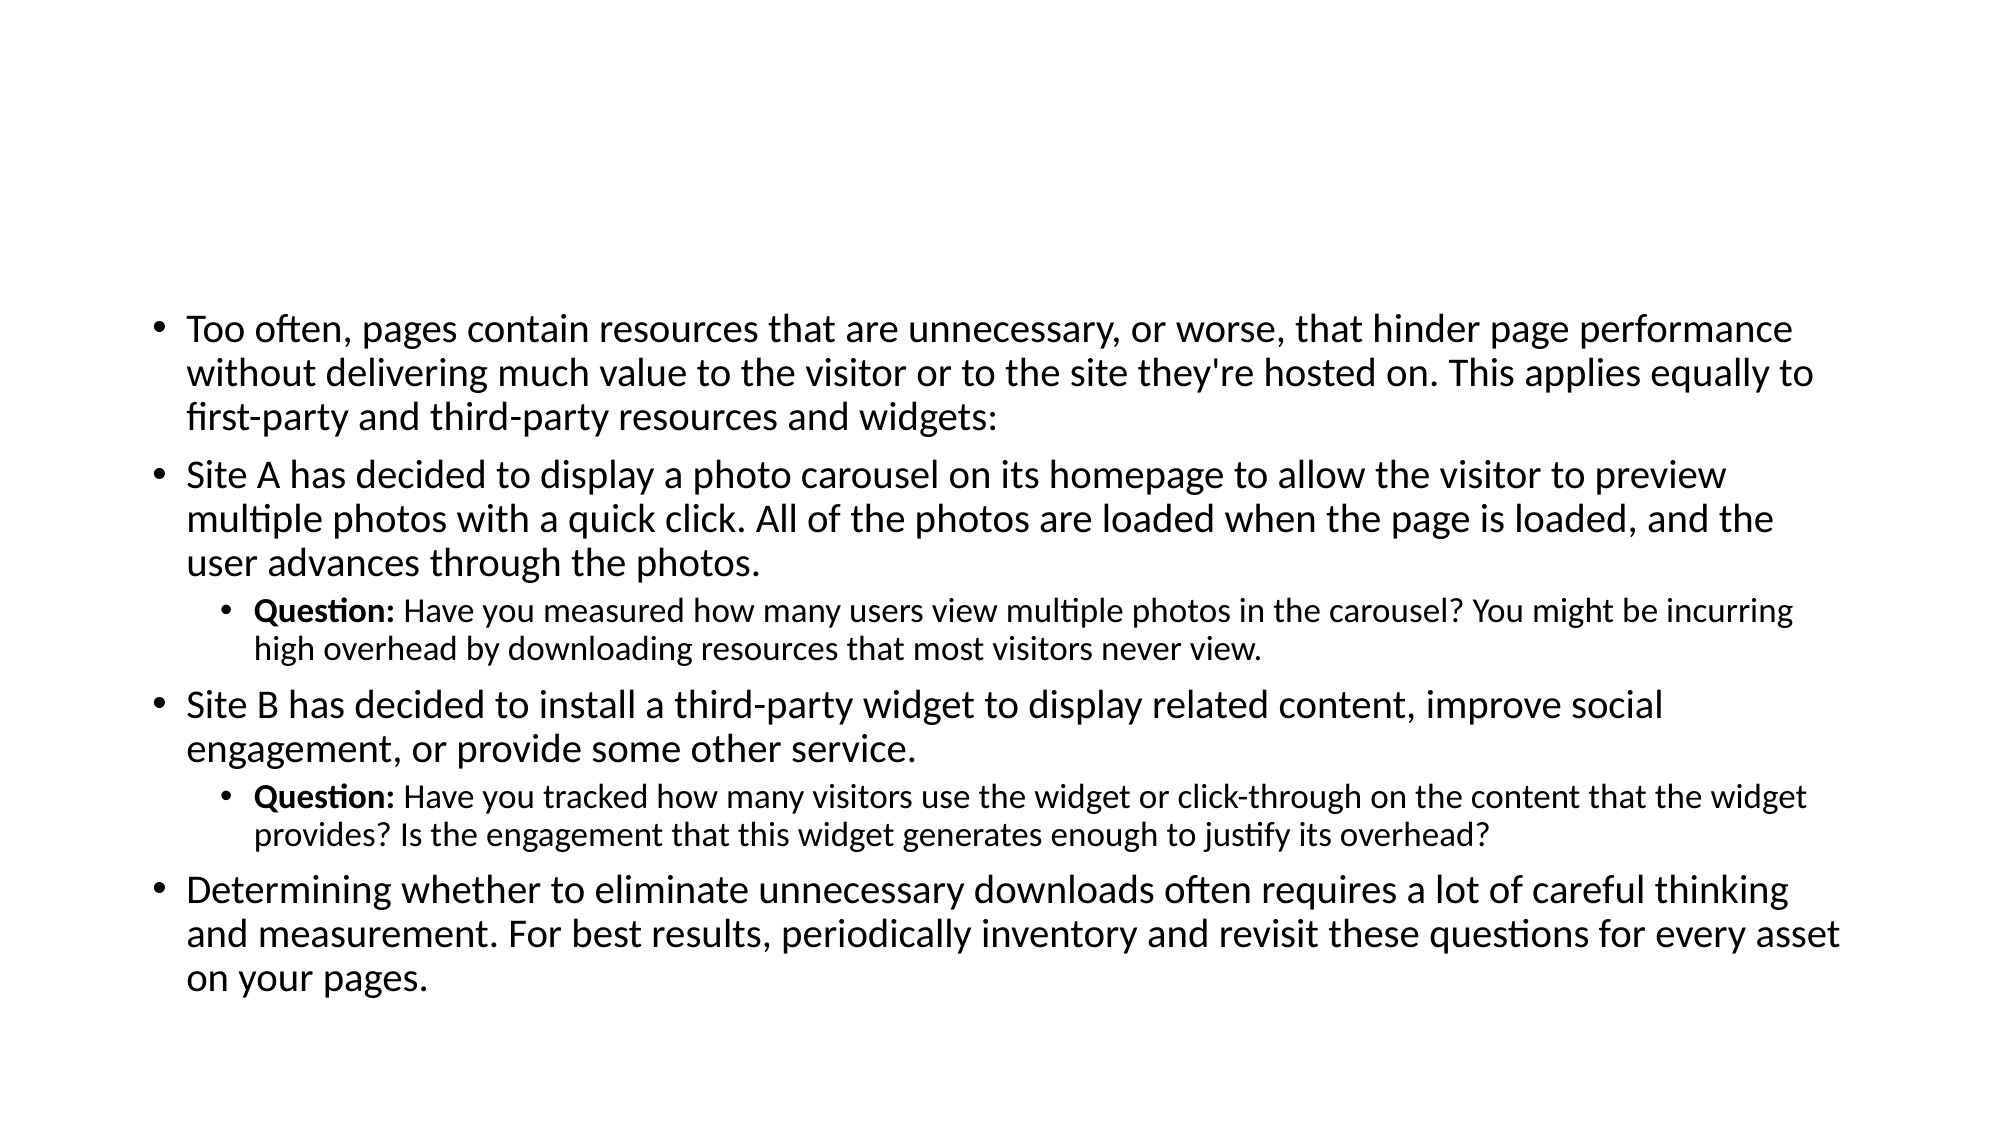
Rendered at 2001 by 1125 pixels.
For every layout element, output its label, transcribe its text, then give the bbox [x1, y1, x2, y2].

list Too often, pages contain resources that are unnecessary, or worse, that hinder page performance without delivering much value to the visitor or to the site they're hosted on. This applies equally to first-party and third-party resources and widgets: Site A has decided to display a photo carousel on its homepage to allow the visitor to preview multiple photos with a quick click. All of the photos are loaded when the page is loaded, and the user advances through the photos. Question: Have you measured how many users view multiple photos in the carousel? You might be incurring high overhead by downloading resources that most visitors never view. Site B has decided to install a third-party widget to display related content, improve social engagement, or provide some other service. Question: Have you tracked how many visitors use the widget or click-through on the content that the widget provides? Is the engagement that this widget generates enough to justify its overhead? Determining whether to eliminate unnecessary downloads often requires a lot of careful thinking and measurement. For best results, periodically inventory and revisit these questions for every asset on your pages. [137, 299, 1863, 1014]
